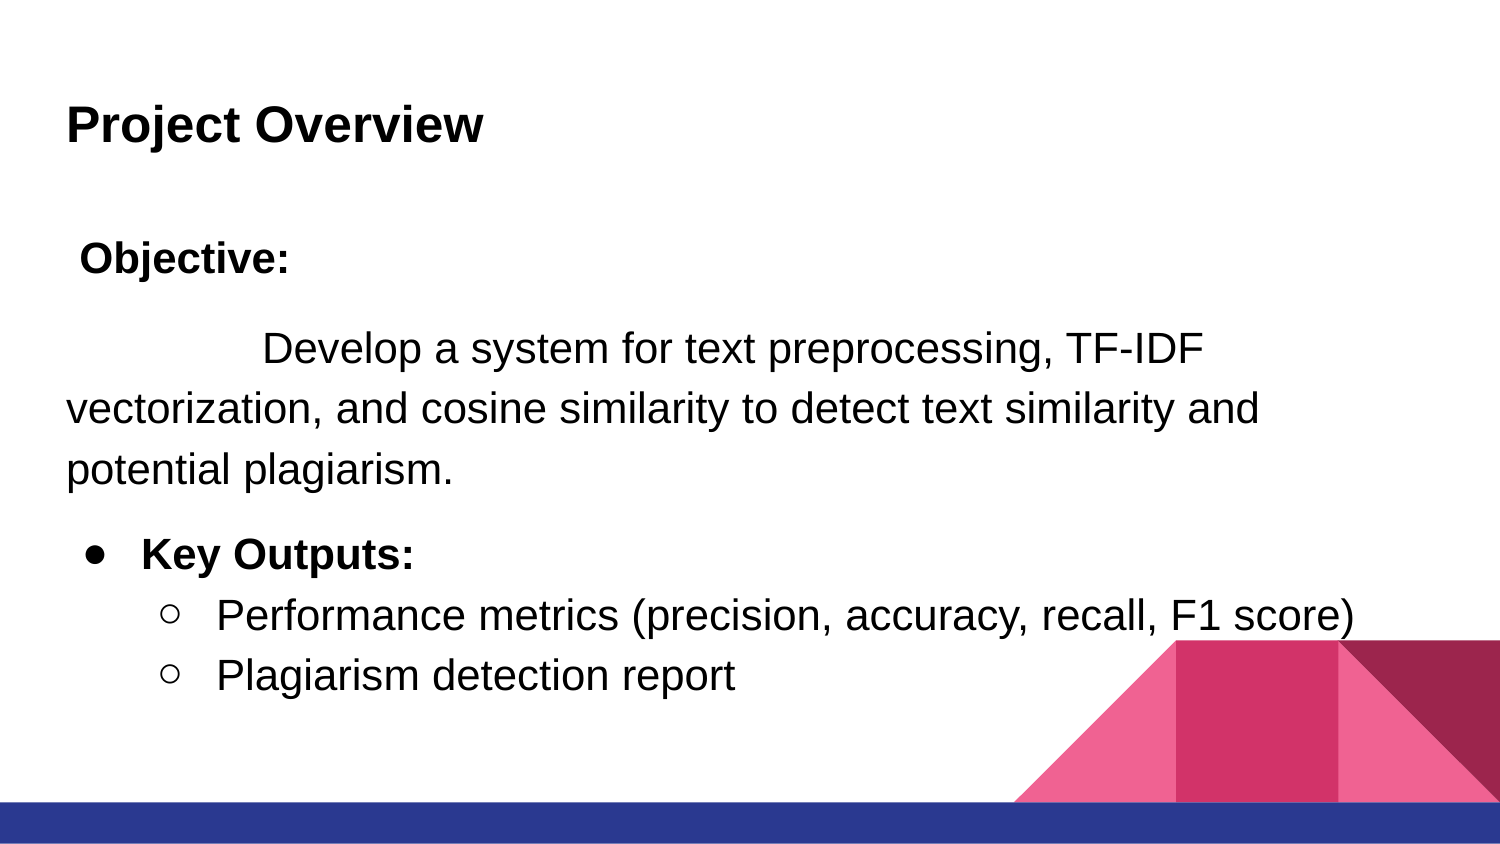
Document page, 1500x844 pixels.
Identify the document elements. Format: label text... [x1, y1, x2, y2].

title Project Overview [51, 67, 1449, 167]
list Objective: Develop a system for text preprocessing, TF-IDF vectorization, and cosine similarity to detect text similarity and potential plagiarism. Key Outputs: Performance metrics (precision, accuracy, recall, F1 score) Plagiarism detection report [51, 201, 1449, 750]
